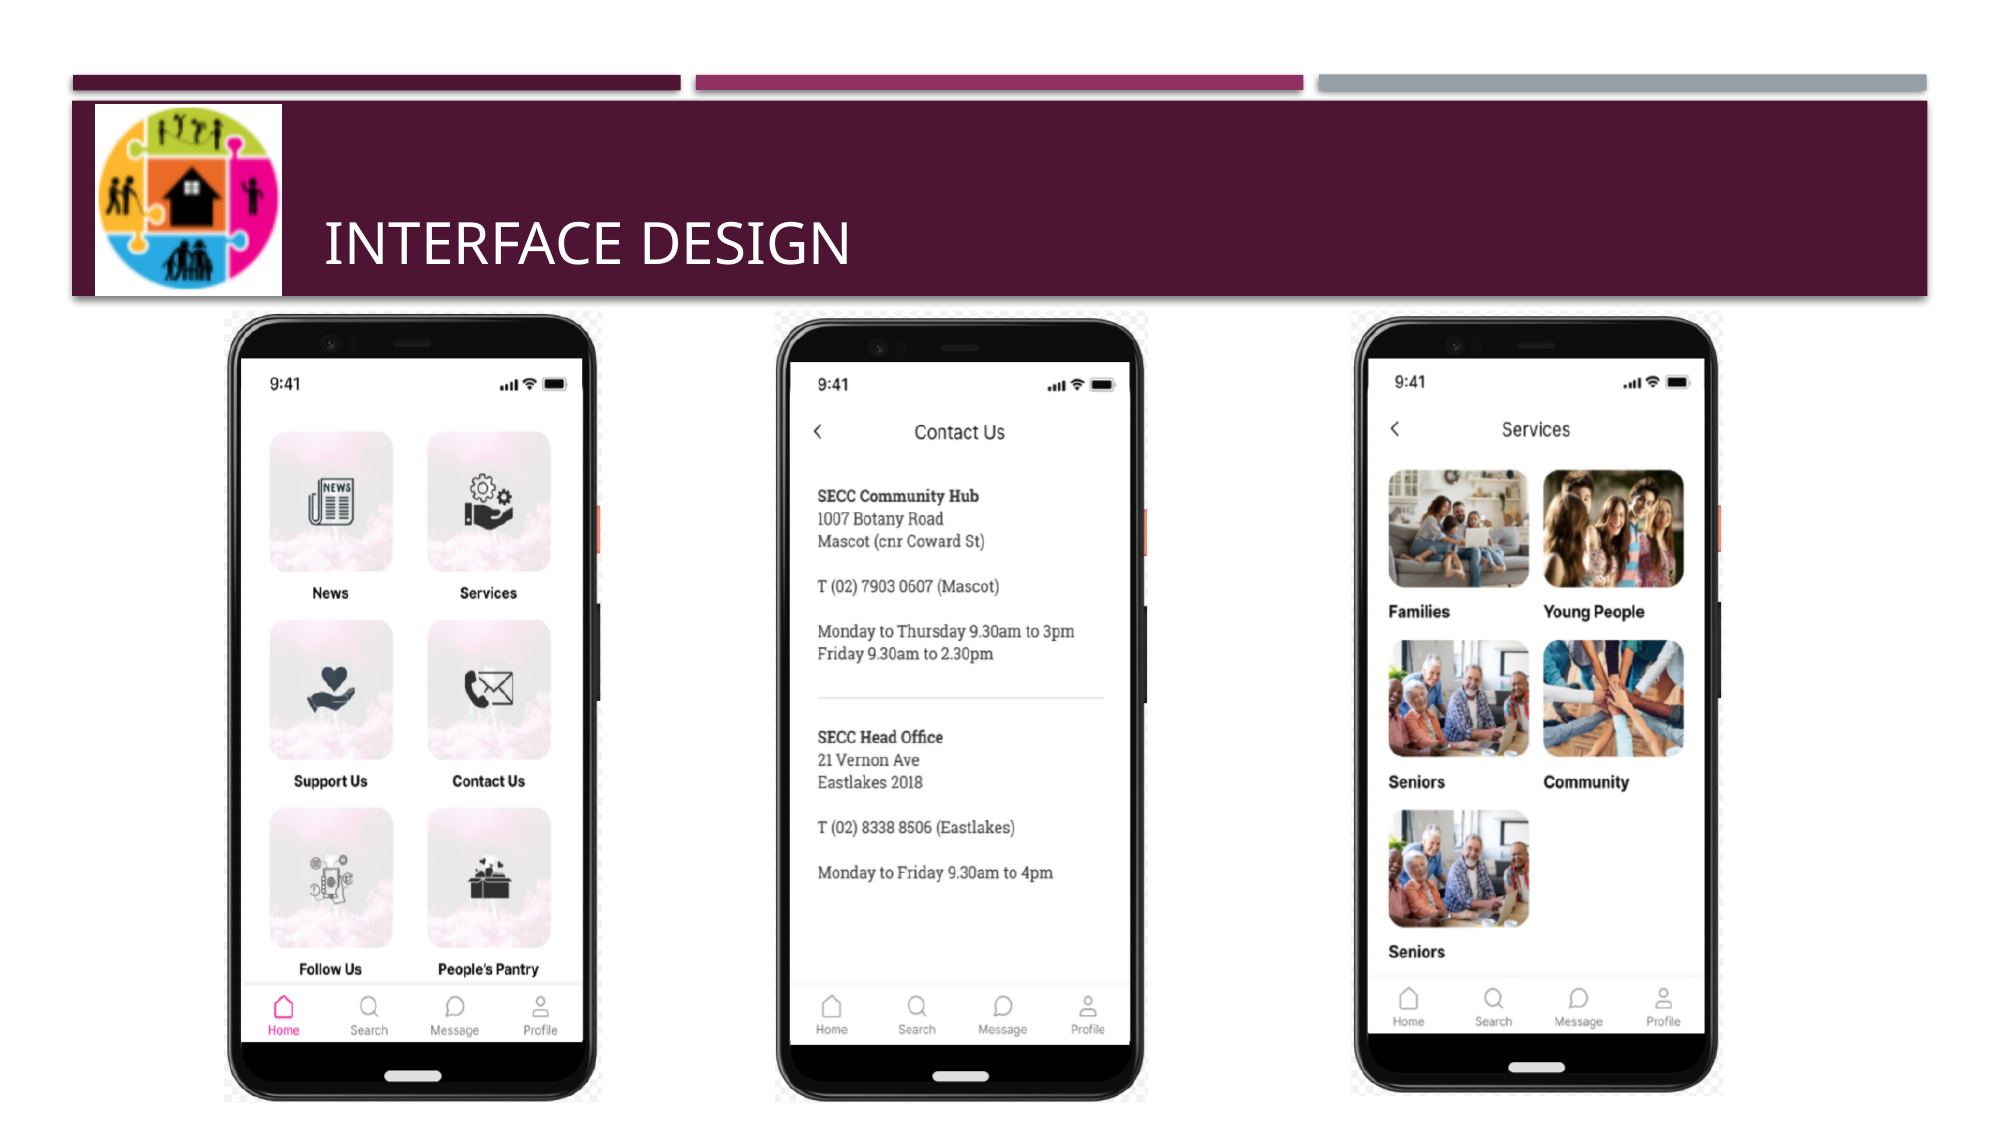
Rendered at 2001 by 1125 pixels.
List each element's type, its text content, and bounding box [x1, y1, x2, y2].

picture [94, 104, 282, 296]
title INTERFACE DESIGN [309, 117, 1858, 284]
picture [1350, 311, 1723, 1096]
picture [774, 311, 1148, 1104]
picture [224, 311, 602, 1104]
